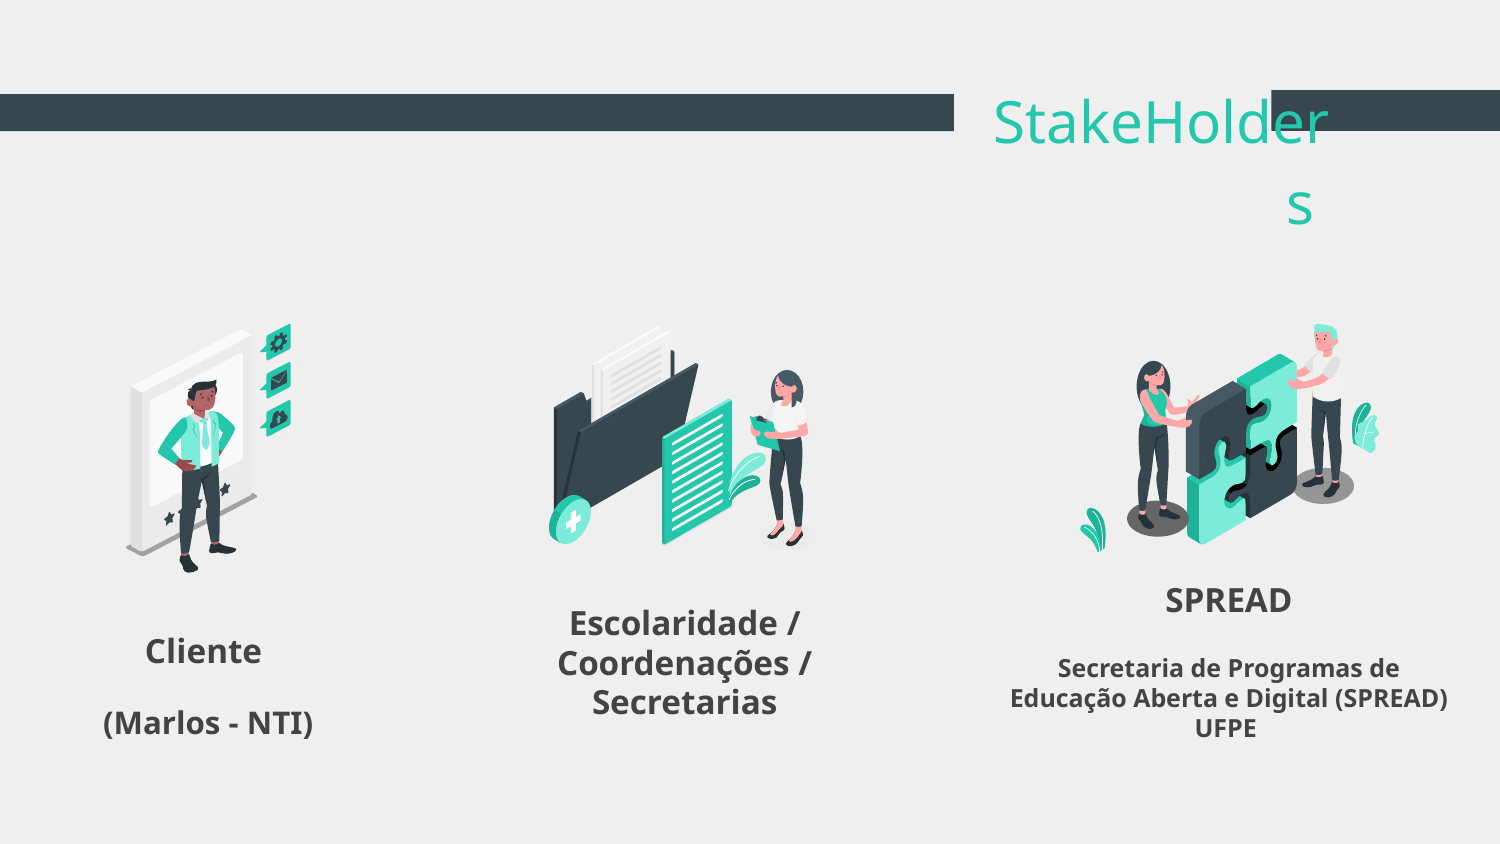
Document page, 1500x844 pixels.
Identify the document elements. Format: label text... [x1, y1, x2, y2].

text_box Escolaridade / Coordenações / Secretarias [468, 563, 902, 722]
text_box Cliente (Marlos - NTI) [58, 596, 359, 741]
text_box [125, 323, 291, 573]
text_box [548, 325, 821, 551]
text_box SPREAD Secretaria de Programas de Educação Aberta e Digital (SPREAD) UFPE [990, 552, 1469, 743]
title StakeHolders [975, 60, 1345, 143]
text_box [1078, 323, 1380, 553]
text_box [0, 94, 954, 132]
